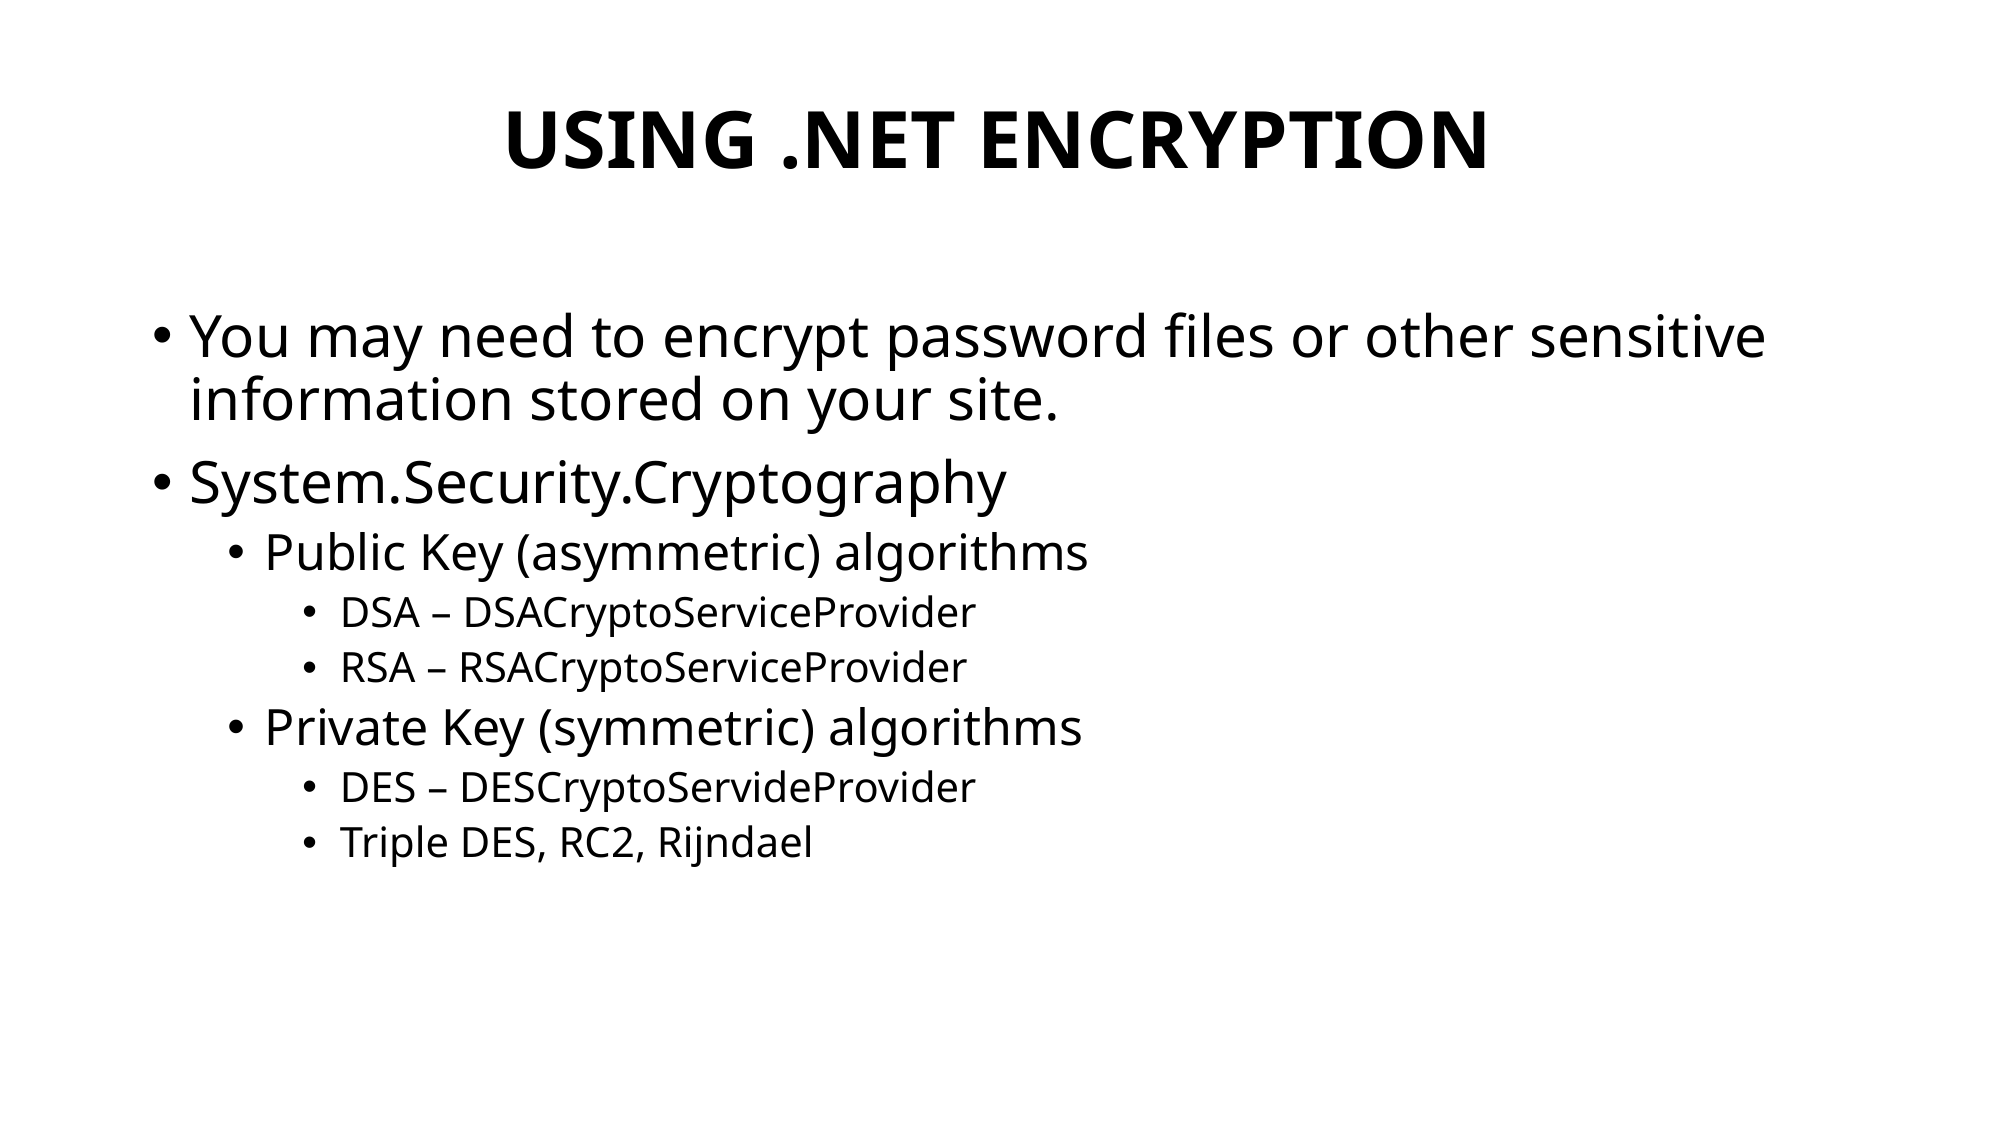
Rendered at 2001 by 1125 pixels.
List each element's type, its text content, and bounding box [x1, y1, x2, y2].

list You may need to encrypt password files or other sensitive information stored on your site. System.Security.Cryptography Public Key (asymmetric) algorithms DSA – DSACryptoServiceProvider RSA – RSACryptoServiceProvider Private Key (symmetric) algorithms DES – DESCryptoServideProvider Triple DES, RC2, Rijndael [137, 299, 1863, 1014]
title Using .Net Encryption [487, 84, 1726, 200]
